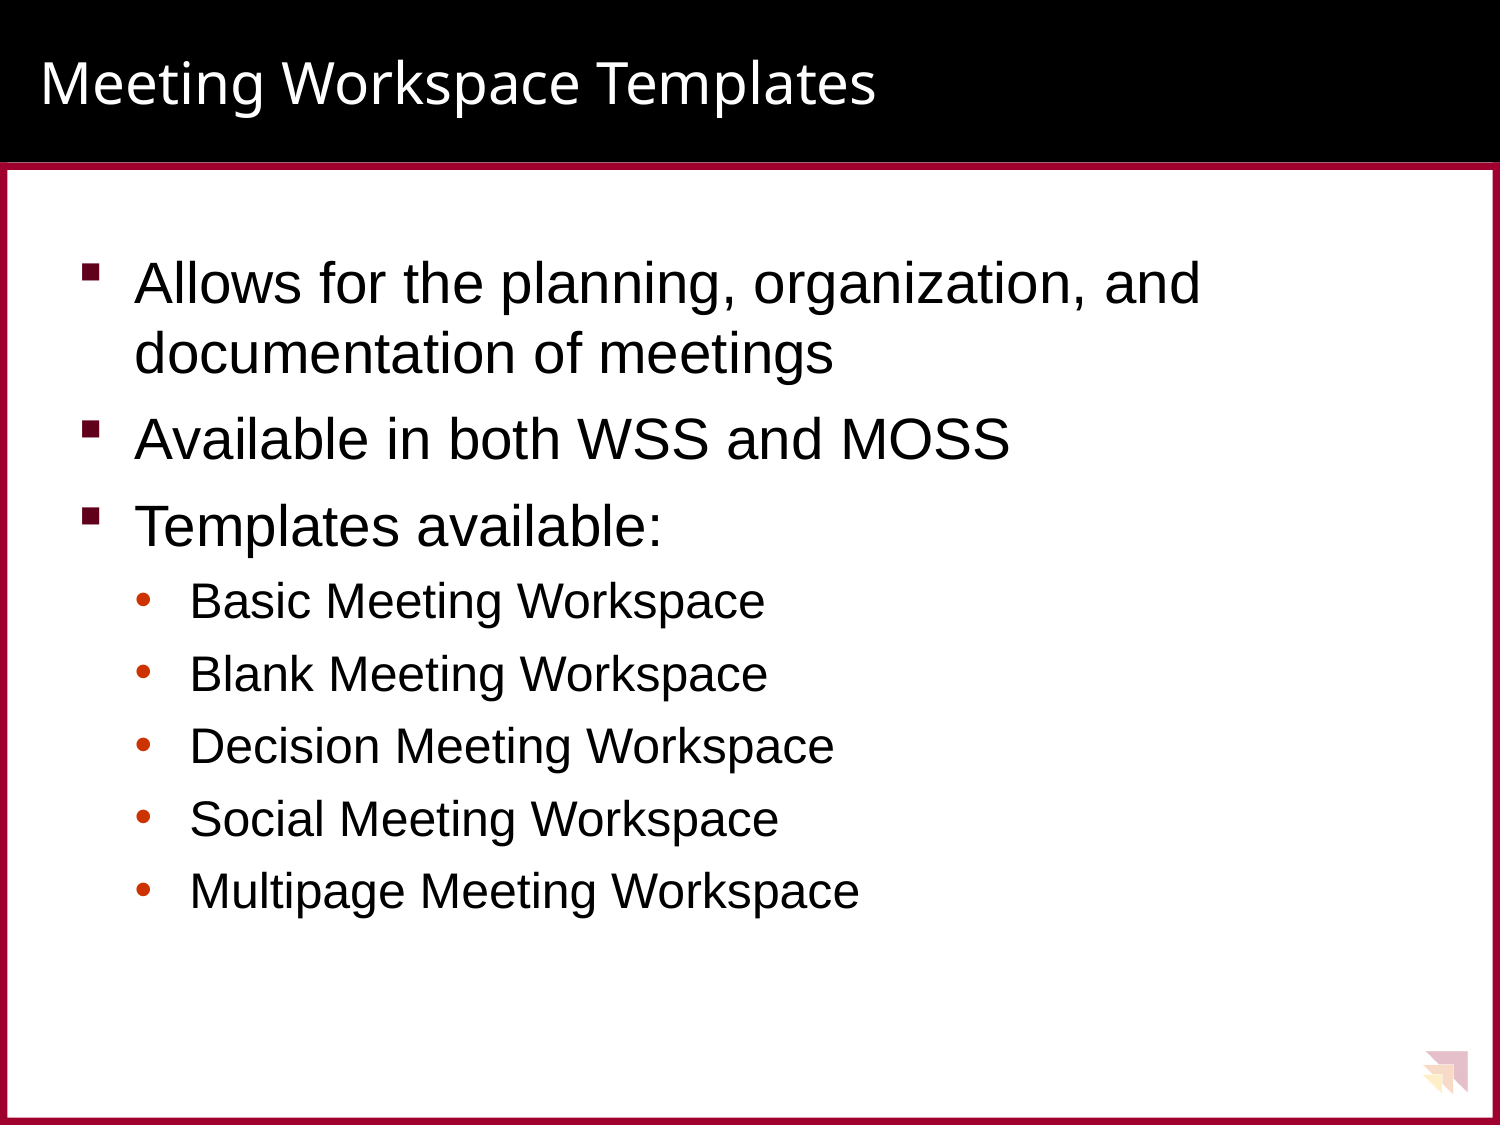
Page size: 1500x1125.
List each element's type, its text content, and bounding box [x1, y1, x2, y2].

title Meeting Workspace Templates [24, 12, 1438, 150]
list Allows for the planning, organization, and documentation of meetings Available in both WSS and MOSS Templates available: Basic Meeting Workspace Blank Meeting Workspace Decision Meeting Workspace Social Meeting Workspace Multipage Meeting Workspace [62, 237, 1438, 1088]
